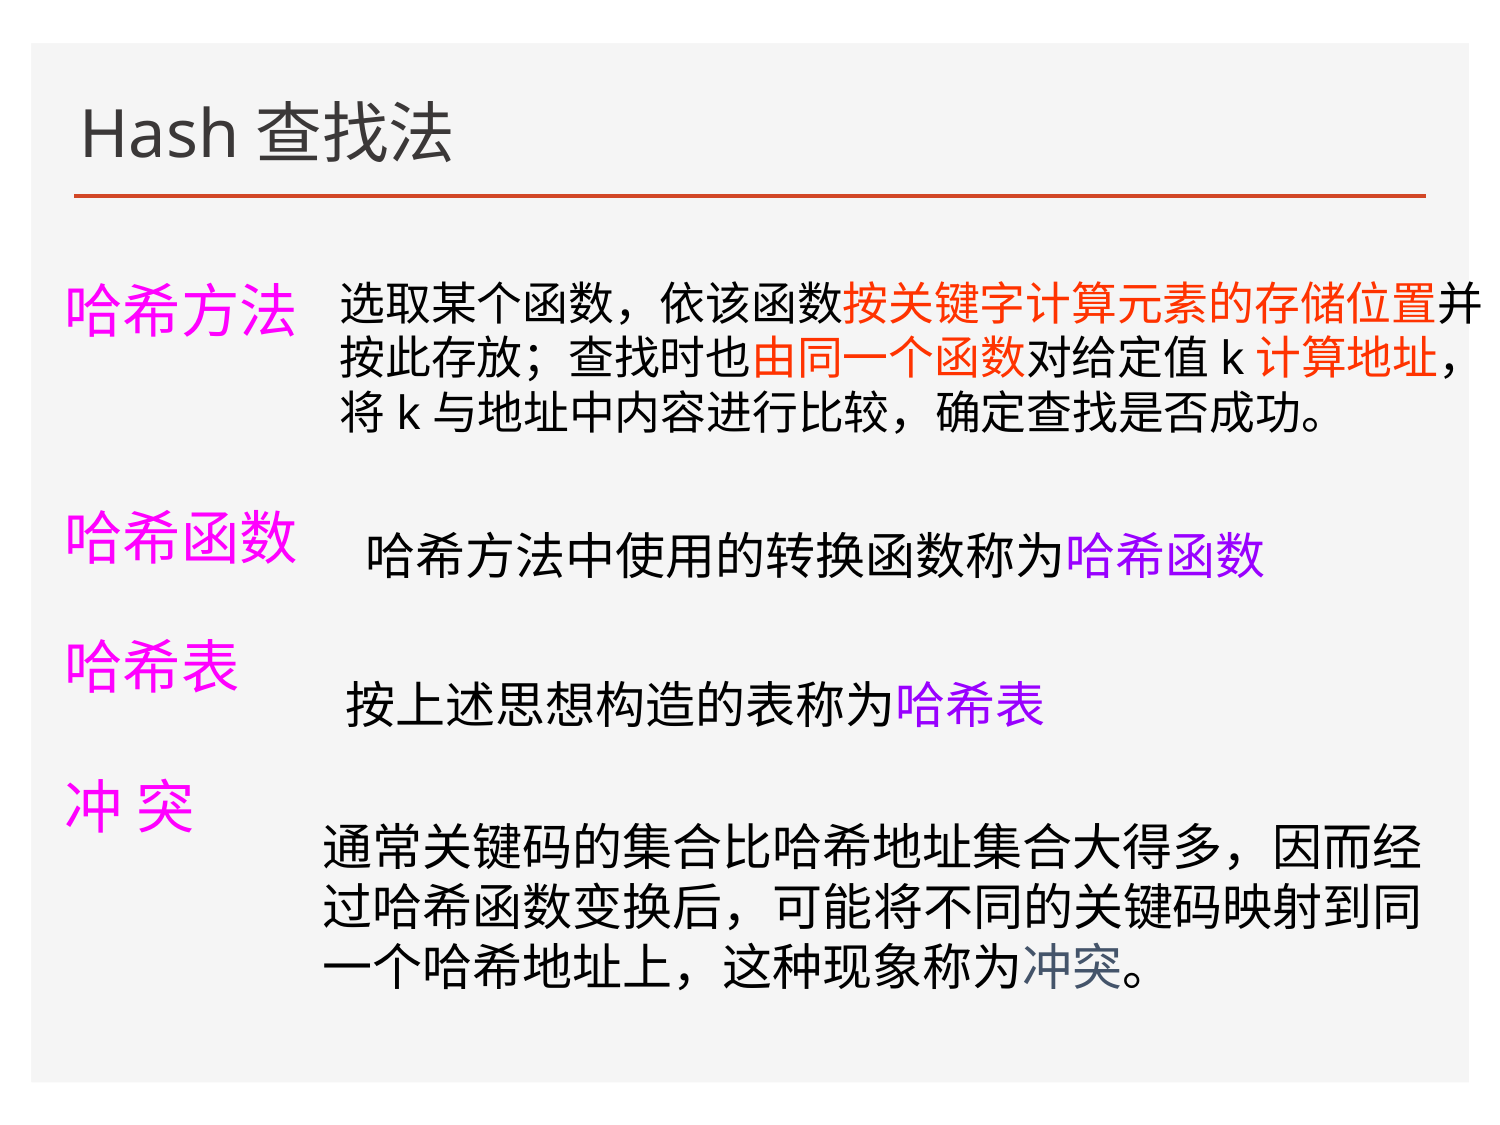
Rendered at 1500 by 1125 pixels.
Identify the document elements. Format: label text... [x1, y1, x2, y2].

text_box 通常关键码的集合比哈希地址集合大得多，因而经过哈希函数变换后，可能将不同的关键码映射到同一个哈希地址上，这种现象称为冲突。 [308, 807, 1471, 1003]
text_box 按上述思想构造的表称为哈希表 [330, 665, 1061, 741]
text_box 哈希方法 哈希函数 哈希表 冲 突 [49, 266, 363, 848]
text_box 哈希方法中使用的转换函数称为哈希函数 [350, 517, 1363, 593]
text_box 选取某个函数，依该函数按关键字计算元素的存储位置并按此存放；查找时也由同一个函数对给定值k计算地址，将k与地址中内容进行比较，确定查找是否成功。 [363, 266, 1500, 447]
title Hash查找法 [64, 73, 911, 179]
